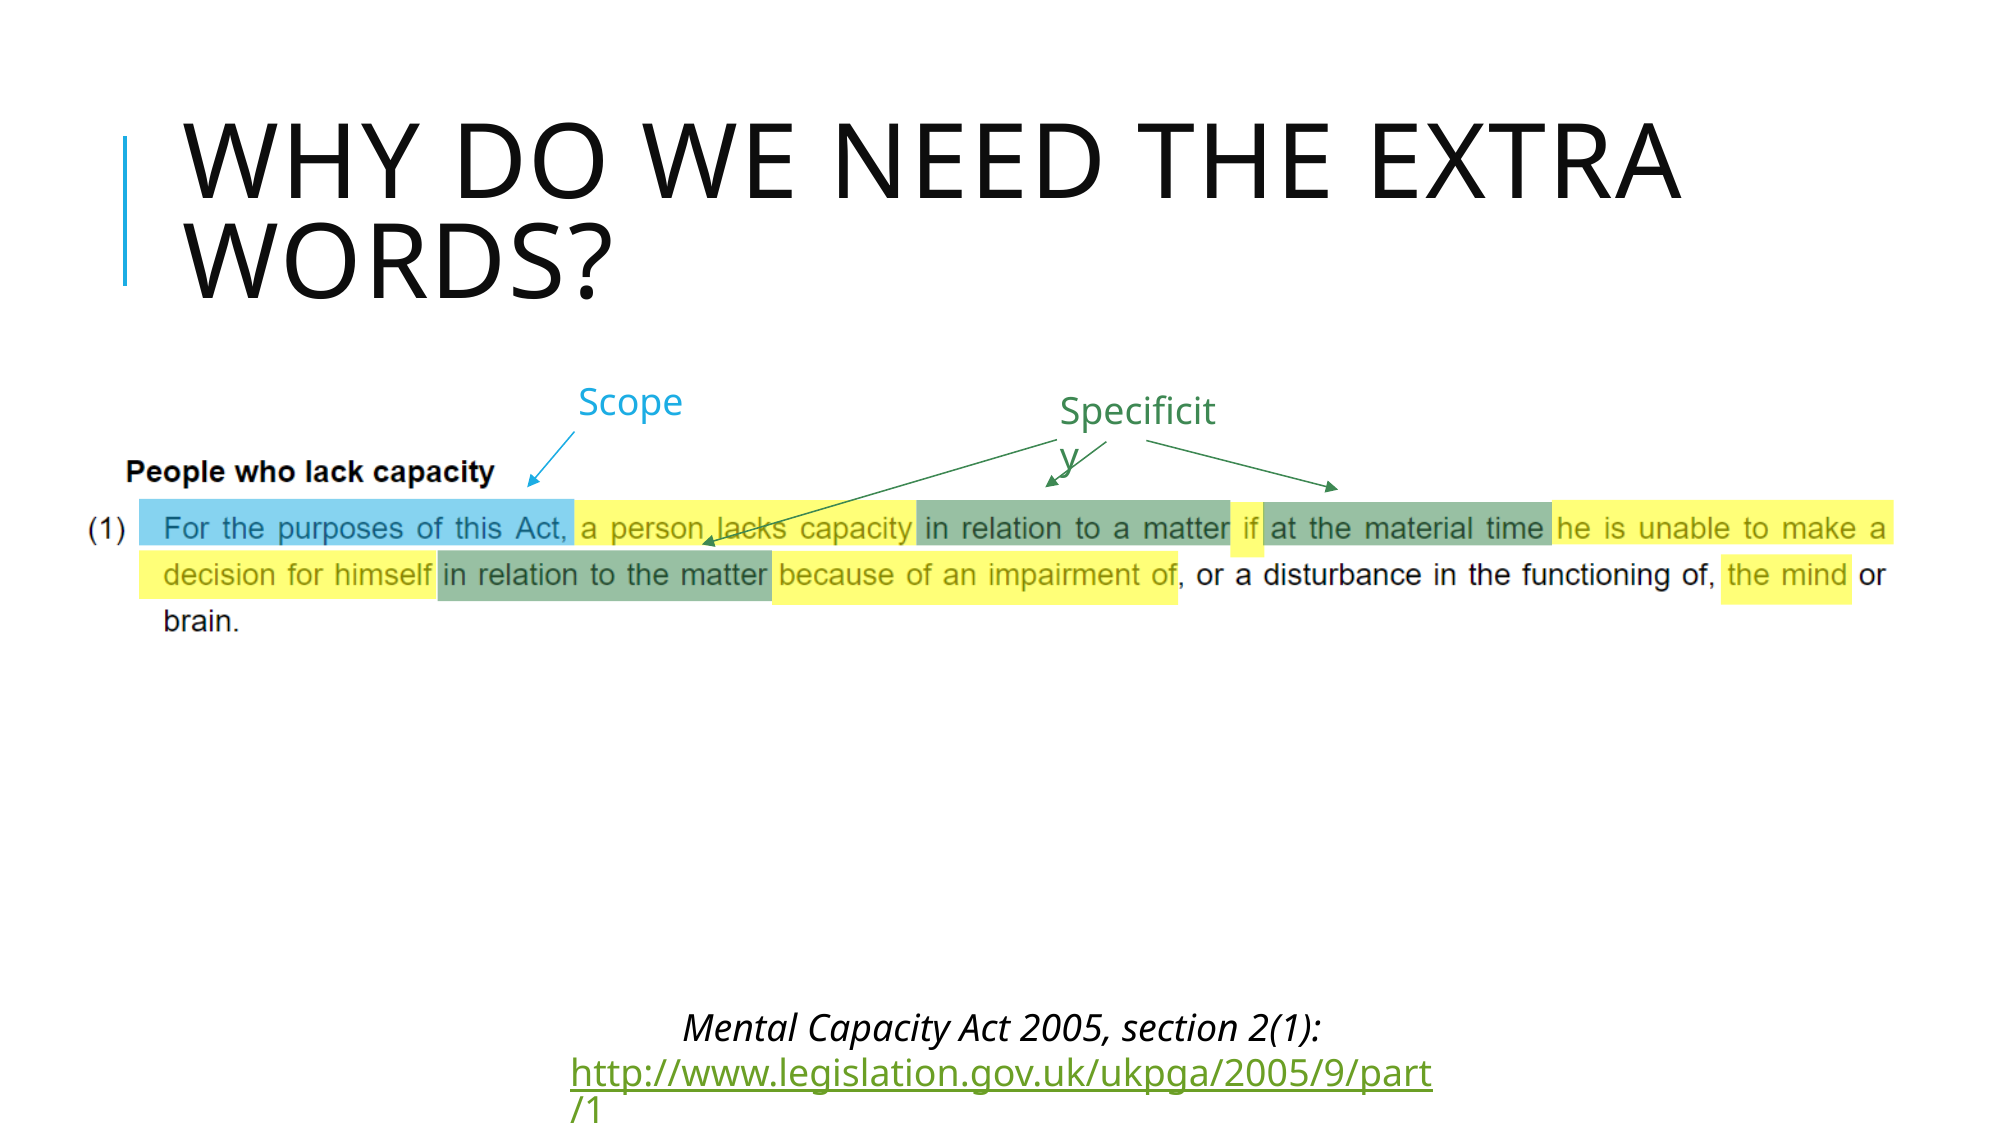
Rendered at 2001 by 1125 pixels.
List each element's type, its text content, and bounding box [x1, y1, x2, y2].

text_box Specificity [1045, 379, 1248, 445]
title Why do we need the extra words? [168, 96, 1763, 342]
text_box Scope [563, 370, 718, 431]
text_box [1063, 441, 1107, 488]
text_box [701, 439, 1058, 545]
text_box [1146, 440, 1339, 490]
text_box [526, 431, 575, 488]
picture [45, 450, 1960, 665]
text_box Mental Capacity Act 2005, section 2(1): http://www.legislation.gov.uk/ukpga/2005/9/part/1 [555, 996, 1450, 1108]
